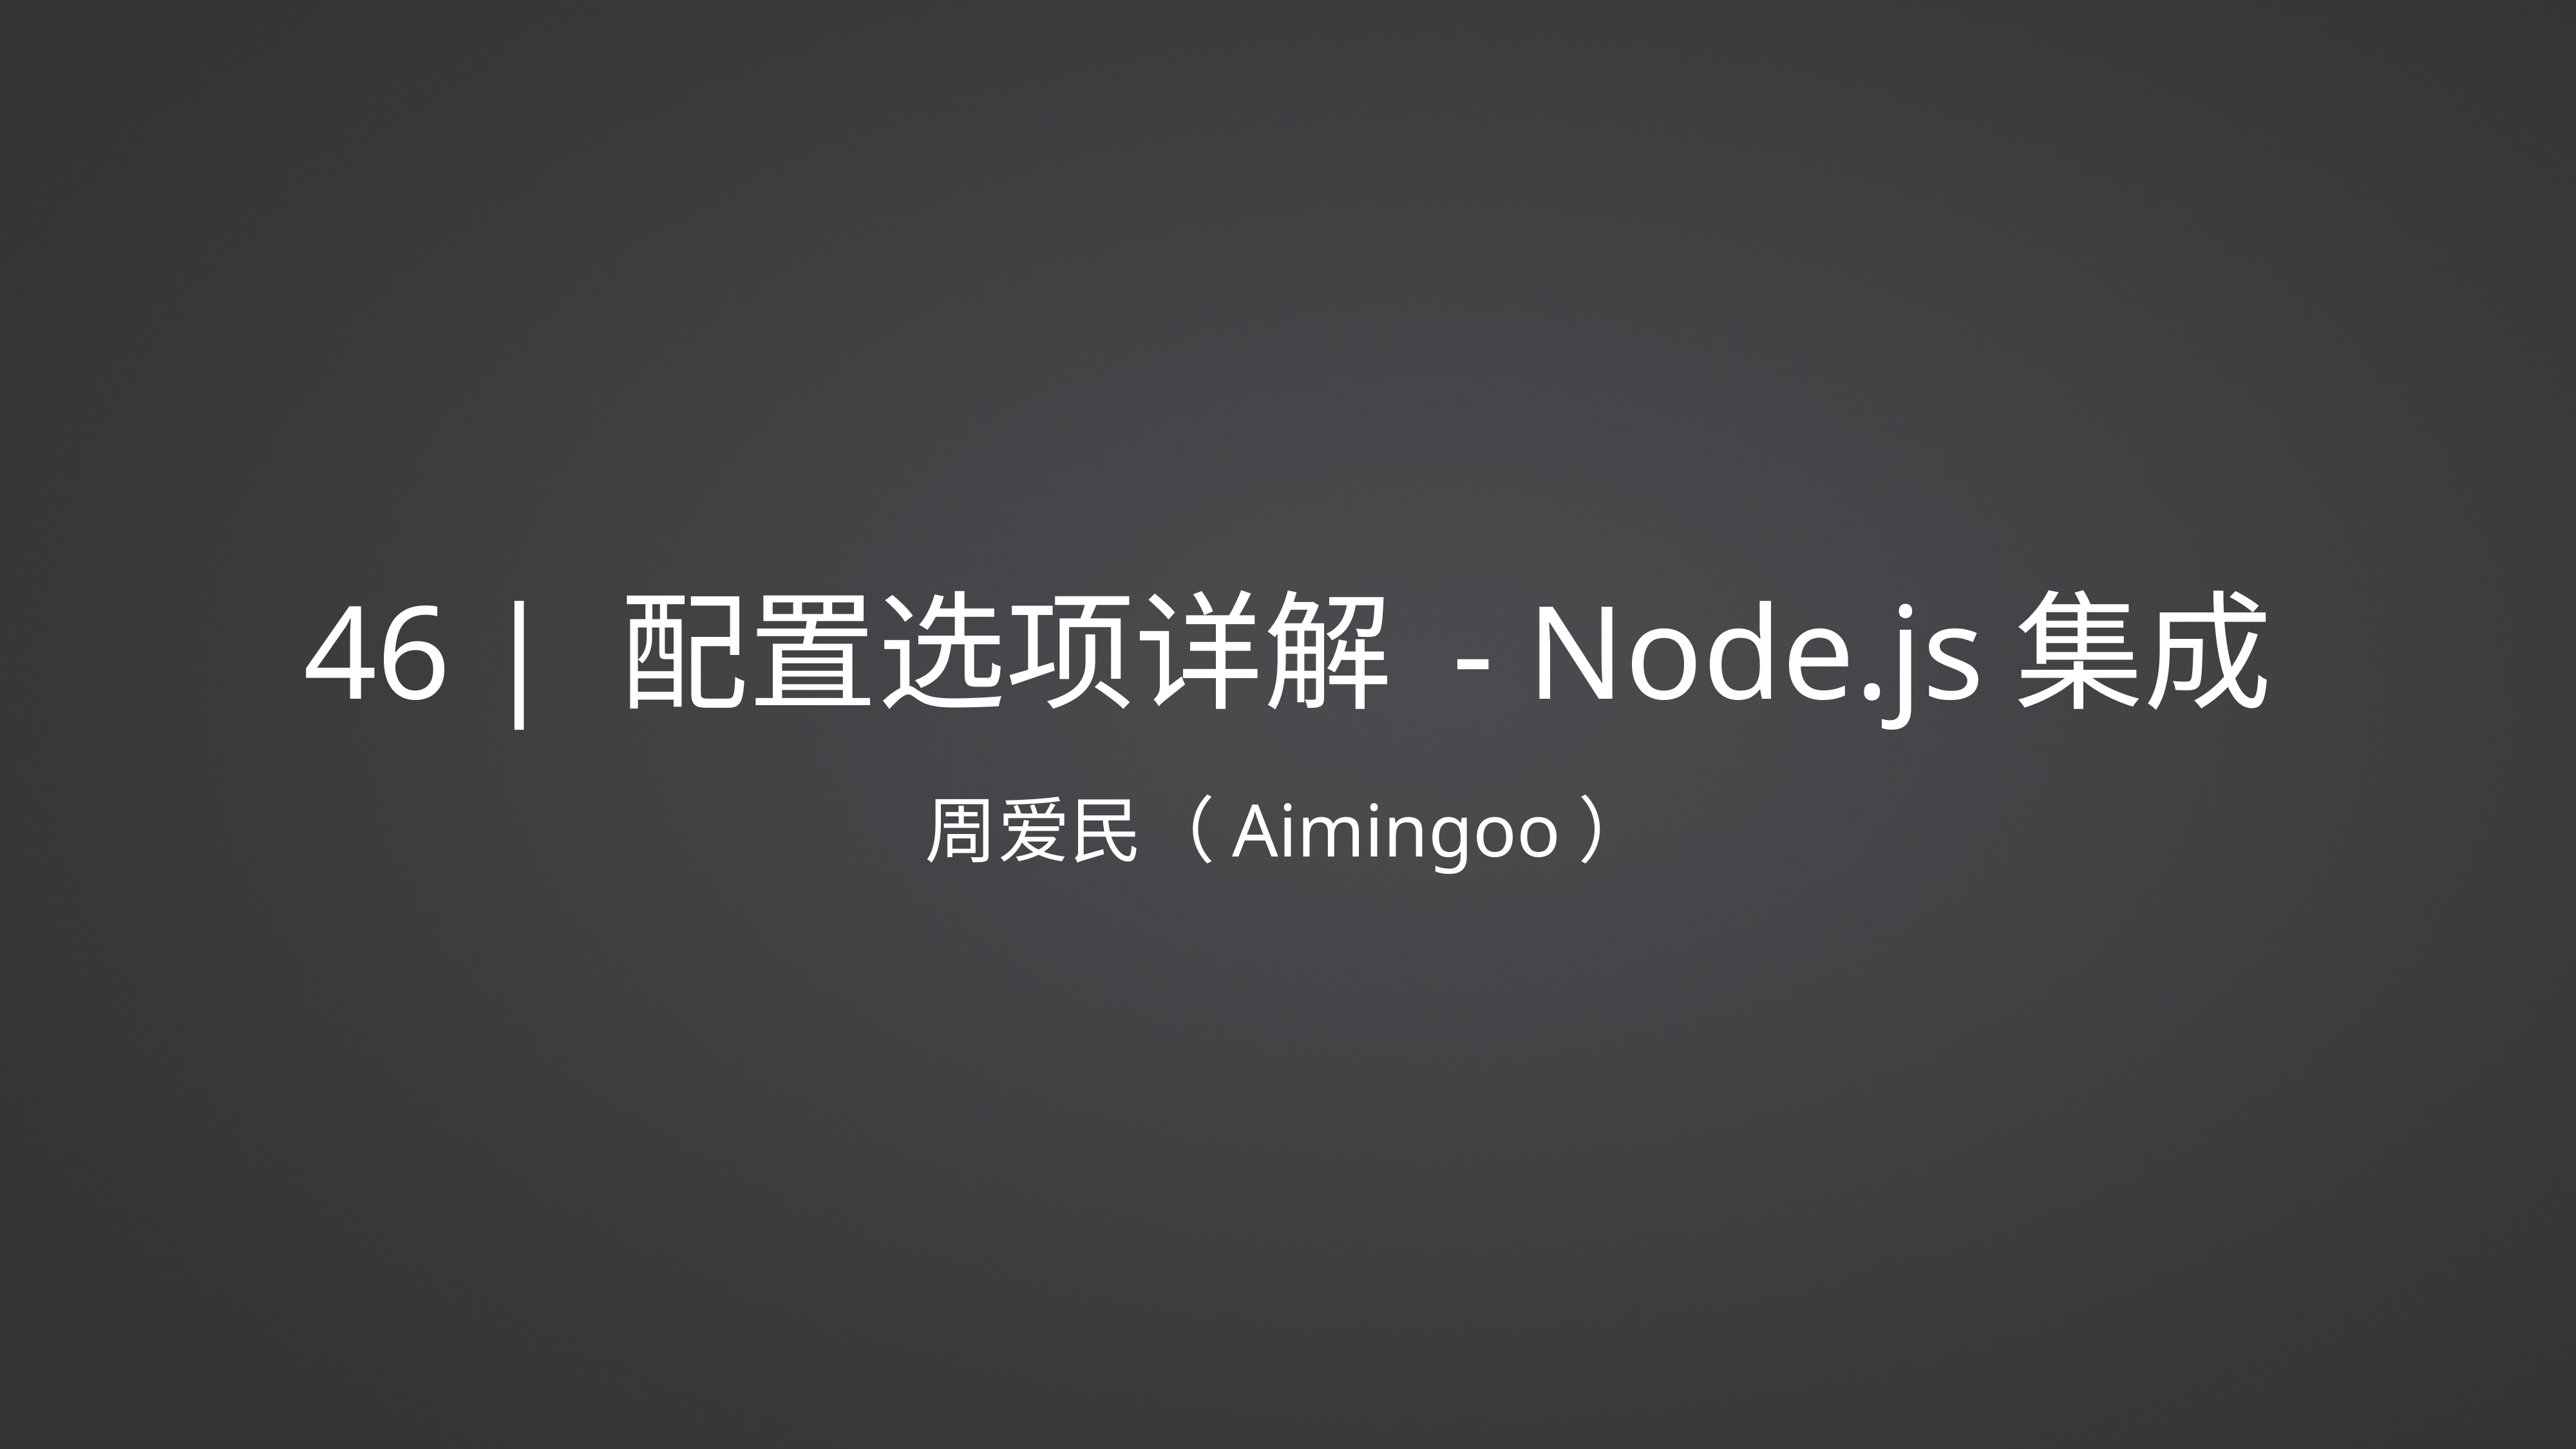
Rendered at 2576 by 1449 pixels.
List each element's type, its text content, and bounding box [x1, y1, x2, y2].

title 46 | 配置选项详解 - Node.js集成 [187, 453, 2389, 731]
picture [0, 0, 2576, 1449]
list 周爱民（Aimingoo） [187, 779, 2389, 947]
